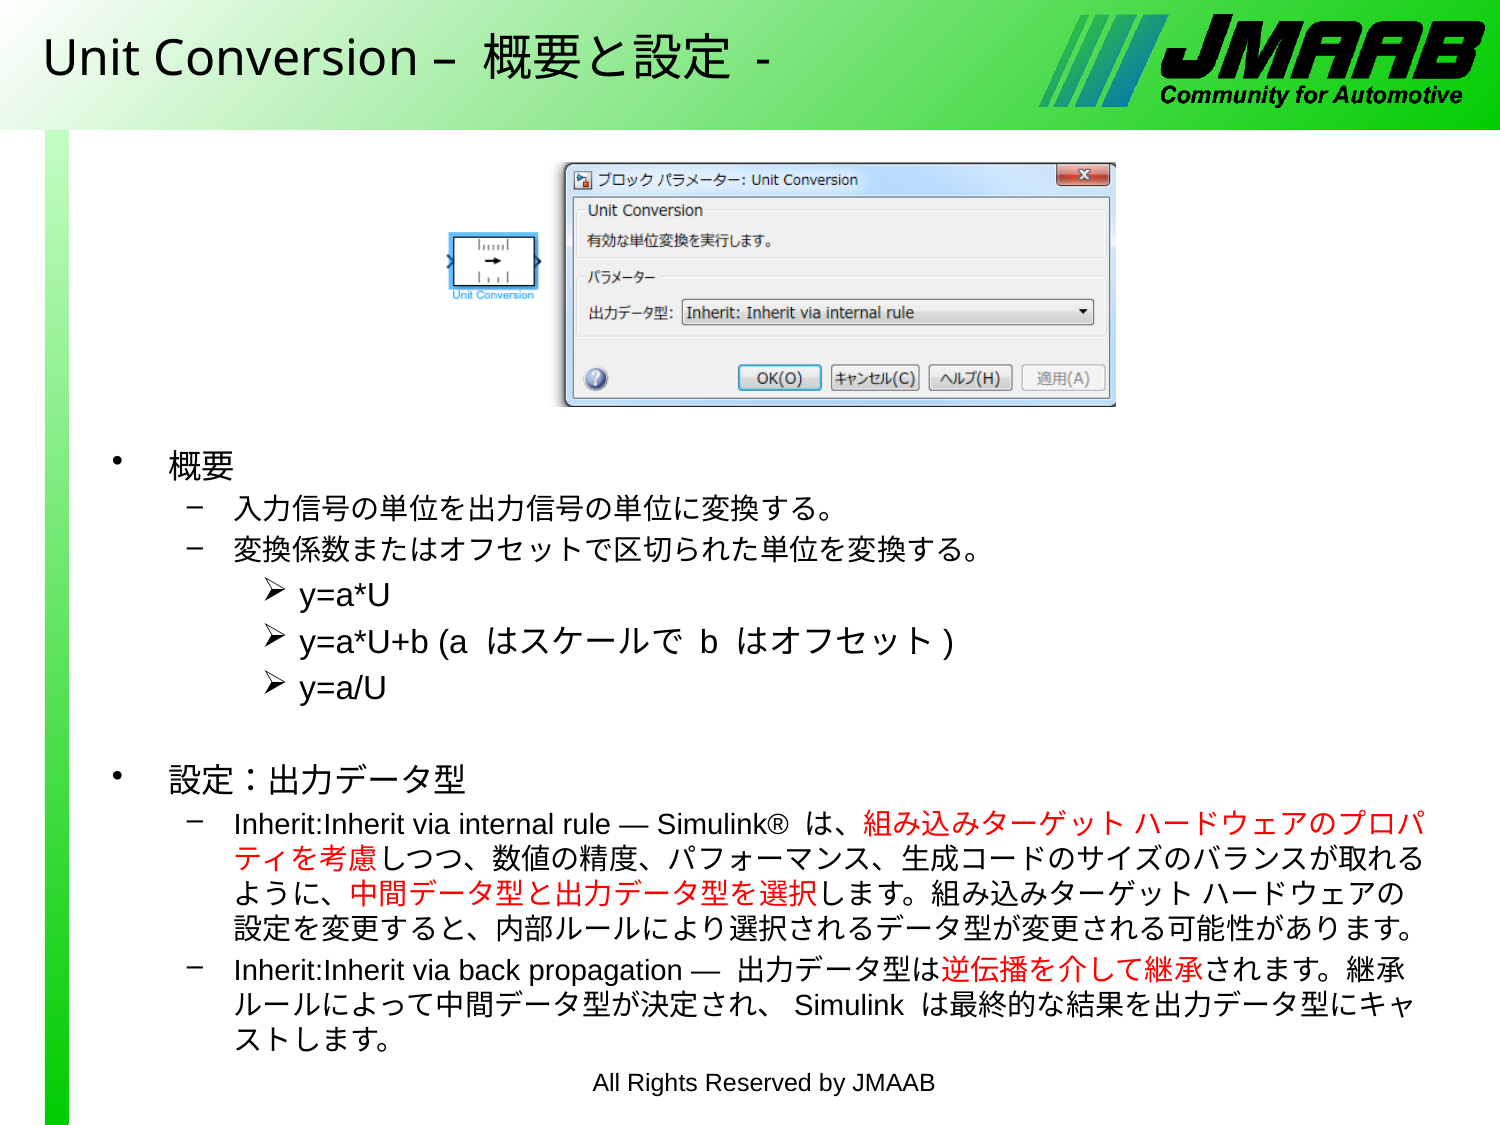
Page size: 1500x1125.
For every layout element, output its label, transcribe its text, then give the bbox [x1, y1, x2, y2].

list 概要 入力信号の単位を出力信号の単位に変換する。 変換係数またはオフセットで区切られた単位を変換する。 y=a*U y=a*U+b (a はスケールで b はオフセット) y=a/U 設定：出力データ型 Inherit:Inherit via internal rule — Simulink® は、組み込みターゲット ハードウェアのプロパティを考慮しつつ、数値の精度、パフォーマンス、生成コードのサイズのバランスが取れるように、中間データ型と出力データ型を選択します。組み込みターゲット ハードウェアの設定を変更すると、内部ルールにより選択されるデータ型が変更される可能性があります。 Inherit:Inherit via back propagation — 出力データ型は逆伝播を介して継承されます。継承ルールによって中間データ型が決定され、Simulink は最終的な結果を出力データ型にキャストします。 [96, 437, 1447, 1047]
picture [427, 162, 1116, 408]
title Unit Conversion – 概要と設定 - [27, 21, 1057, 91]
picture [1036, 11, 1486, 109]
